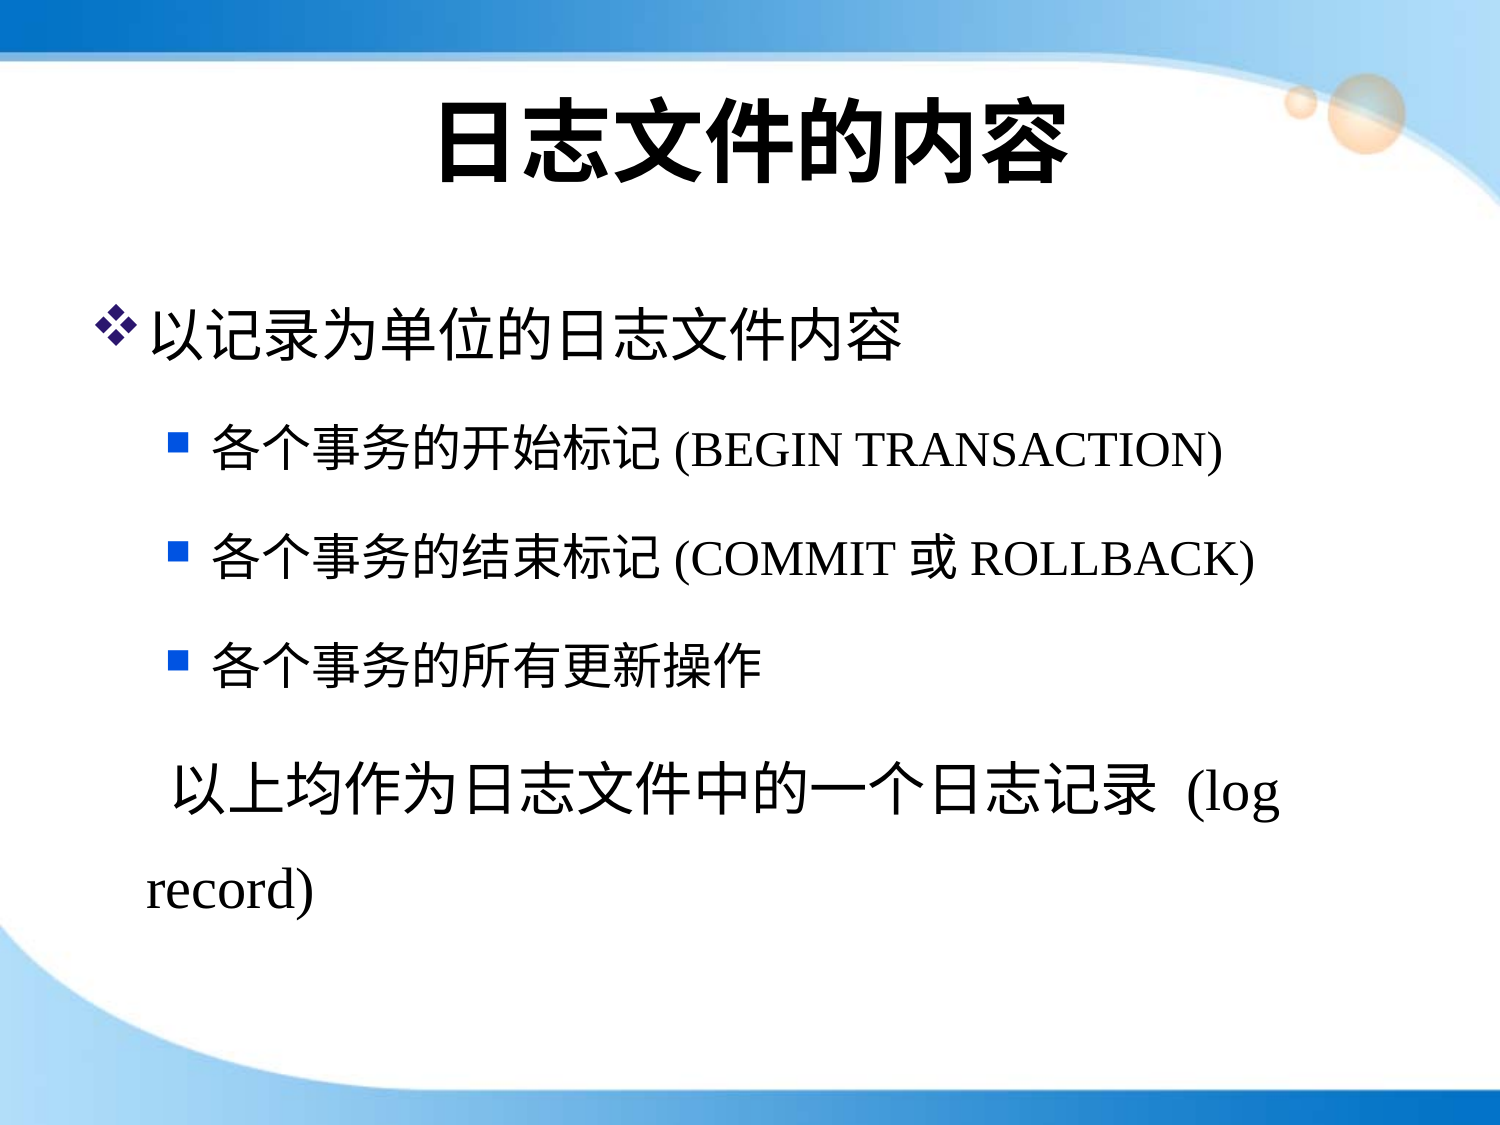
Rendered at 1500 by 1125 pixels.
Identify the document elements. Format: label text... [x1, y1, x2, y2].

list 以记录为单位的日志文件内容 各个事务的开始标记(BEGIN TRANSACTION) 各个事务的结束标记(COMMIT或ROLLBACK) 各个事务的所有更新操作 以上均作为日志文件中的一个日志记录 (log record) [74, 262, 1426, 1006]
picture [0, 0, 1500, 1125]
title 日志文件的内容 [75, 45, 1425, 233]
